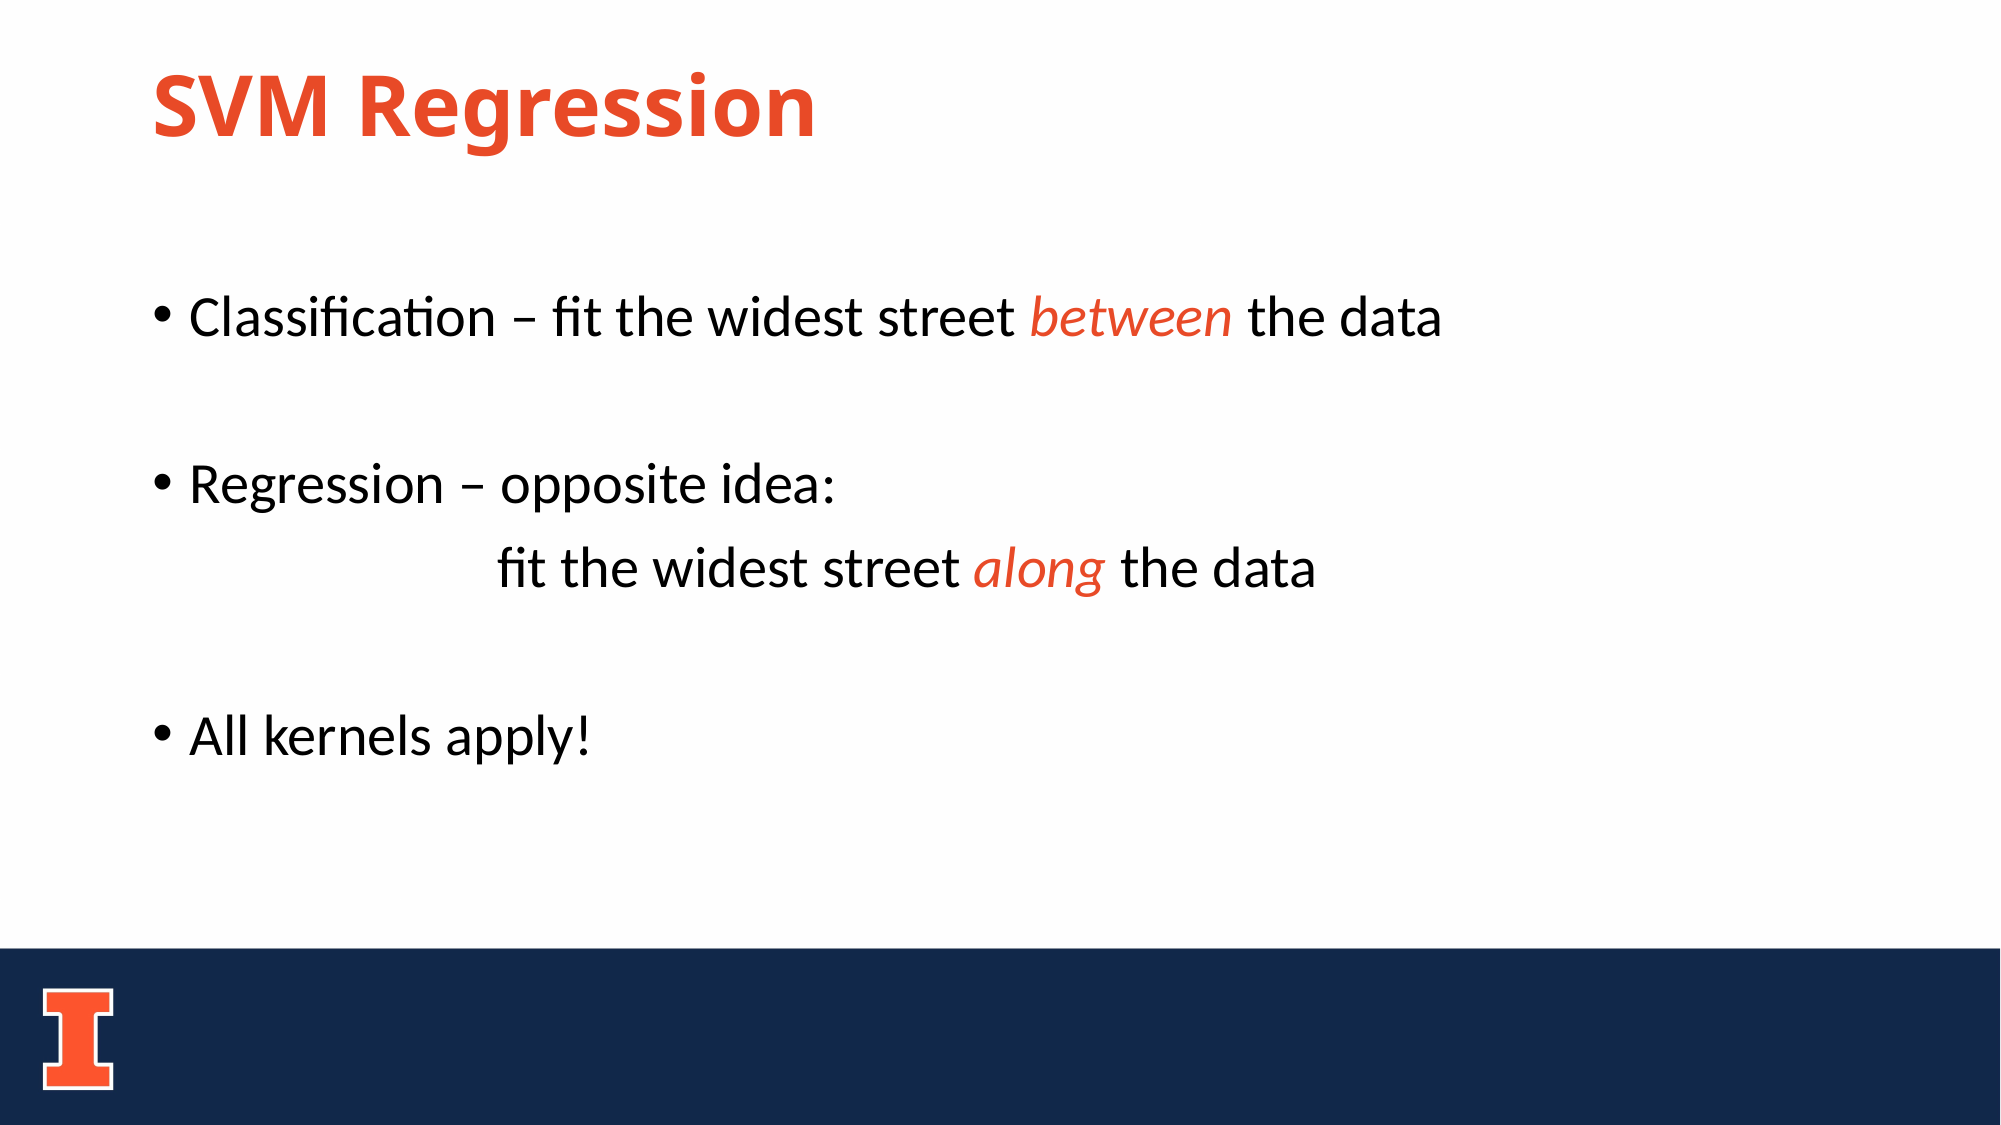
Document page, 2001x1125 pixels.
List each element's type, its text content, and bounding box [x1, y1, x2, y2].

list Classification – fit the widest street between the data Regression – opposite idea: fit the widest street along the data All kernels apply! [137, 187, 1863, 940]
picture [0, 0, 2001, 1125]
title SVM Regression [137, 56, 1863, 163]
